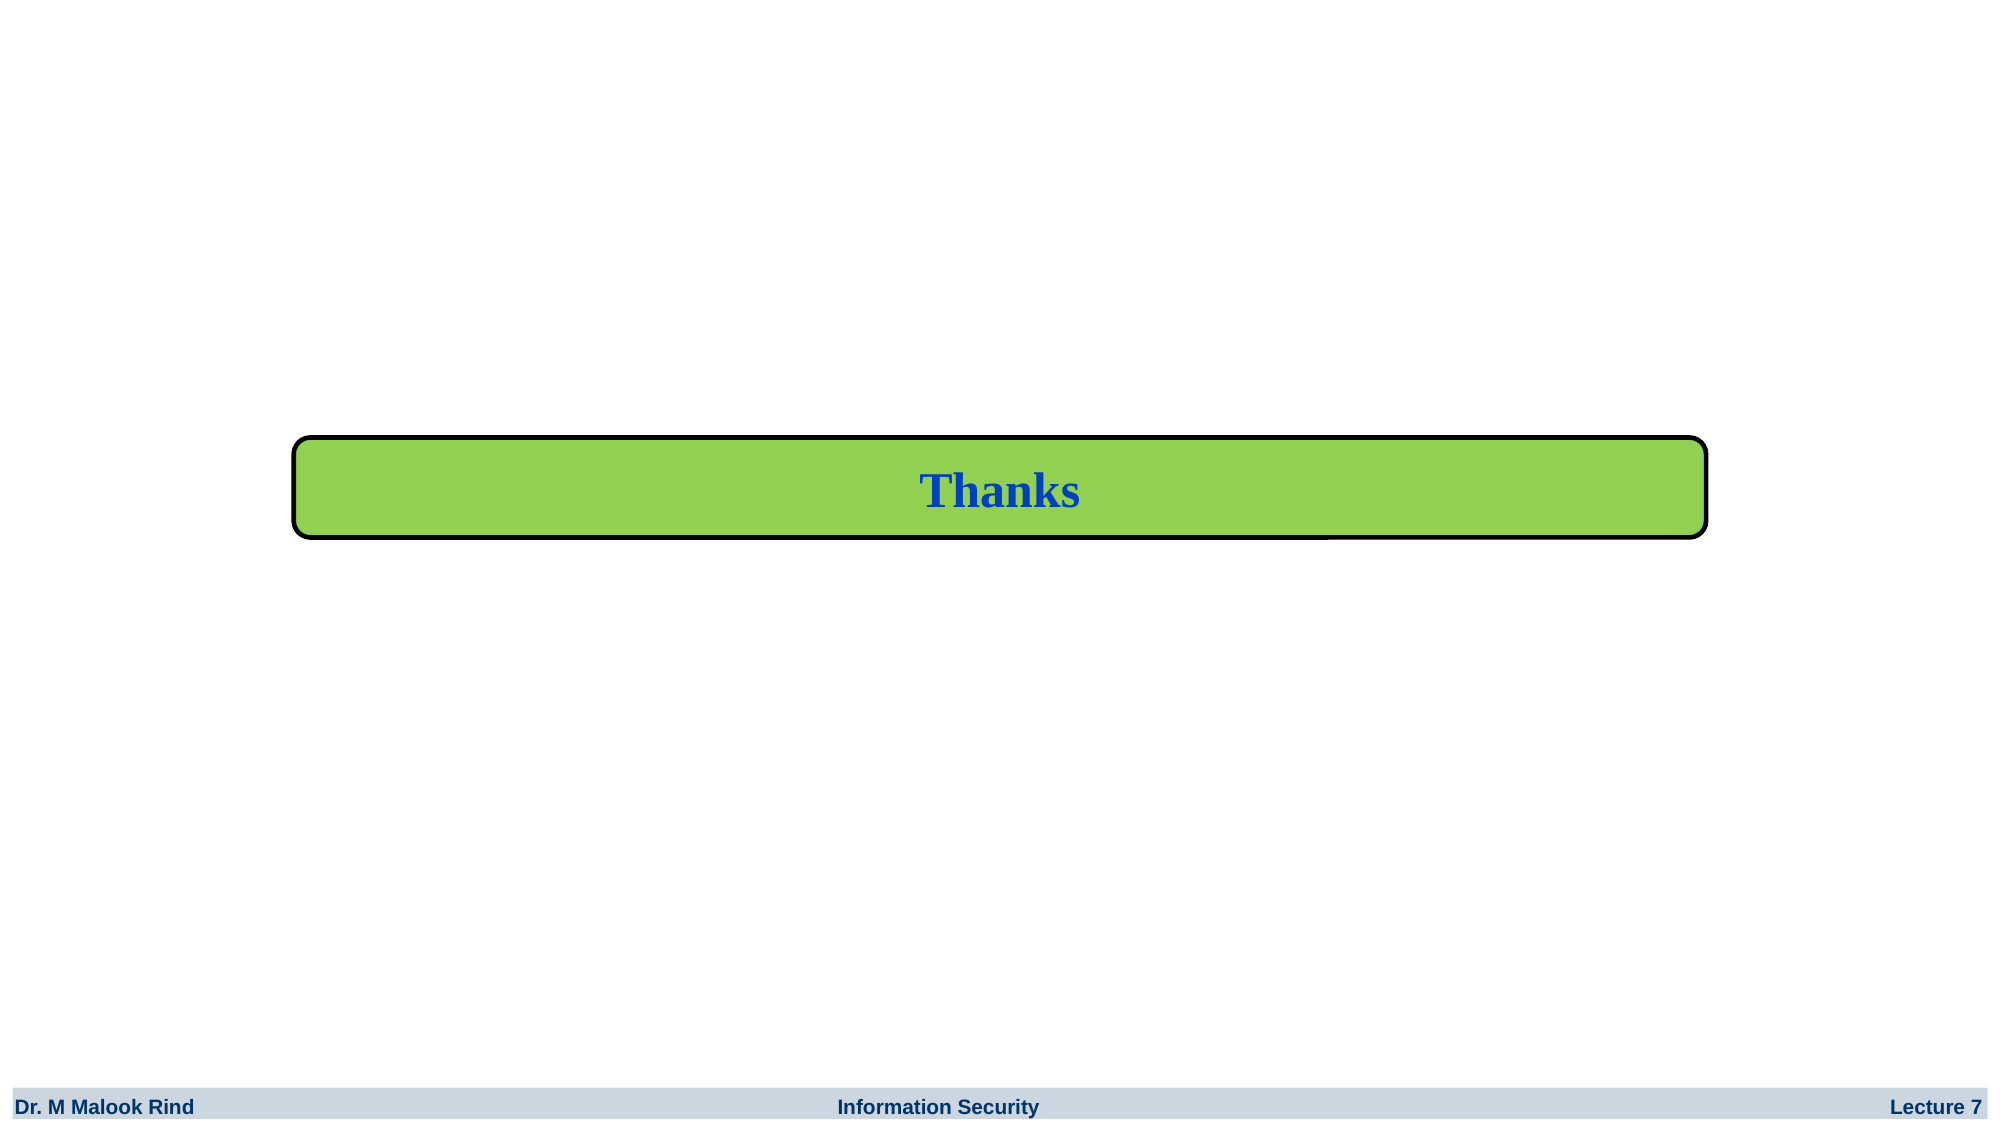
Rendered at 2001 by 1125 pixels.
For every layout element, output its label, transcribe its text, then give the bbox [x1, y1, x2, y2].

text_box Dr. M Malook Rind Information Security Lecture 7 [12, 1091, 1988, 1125]
text_box [12, 1087, 1988, 1091]
text_box Thanks [293, 437, 1707, 538]
